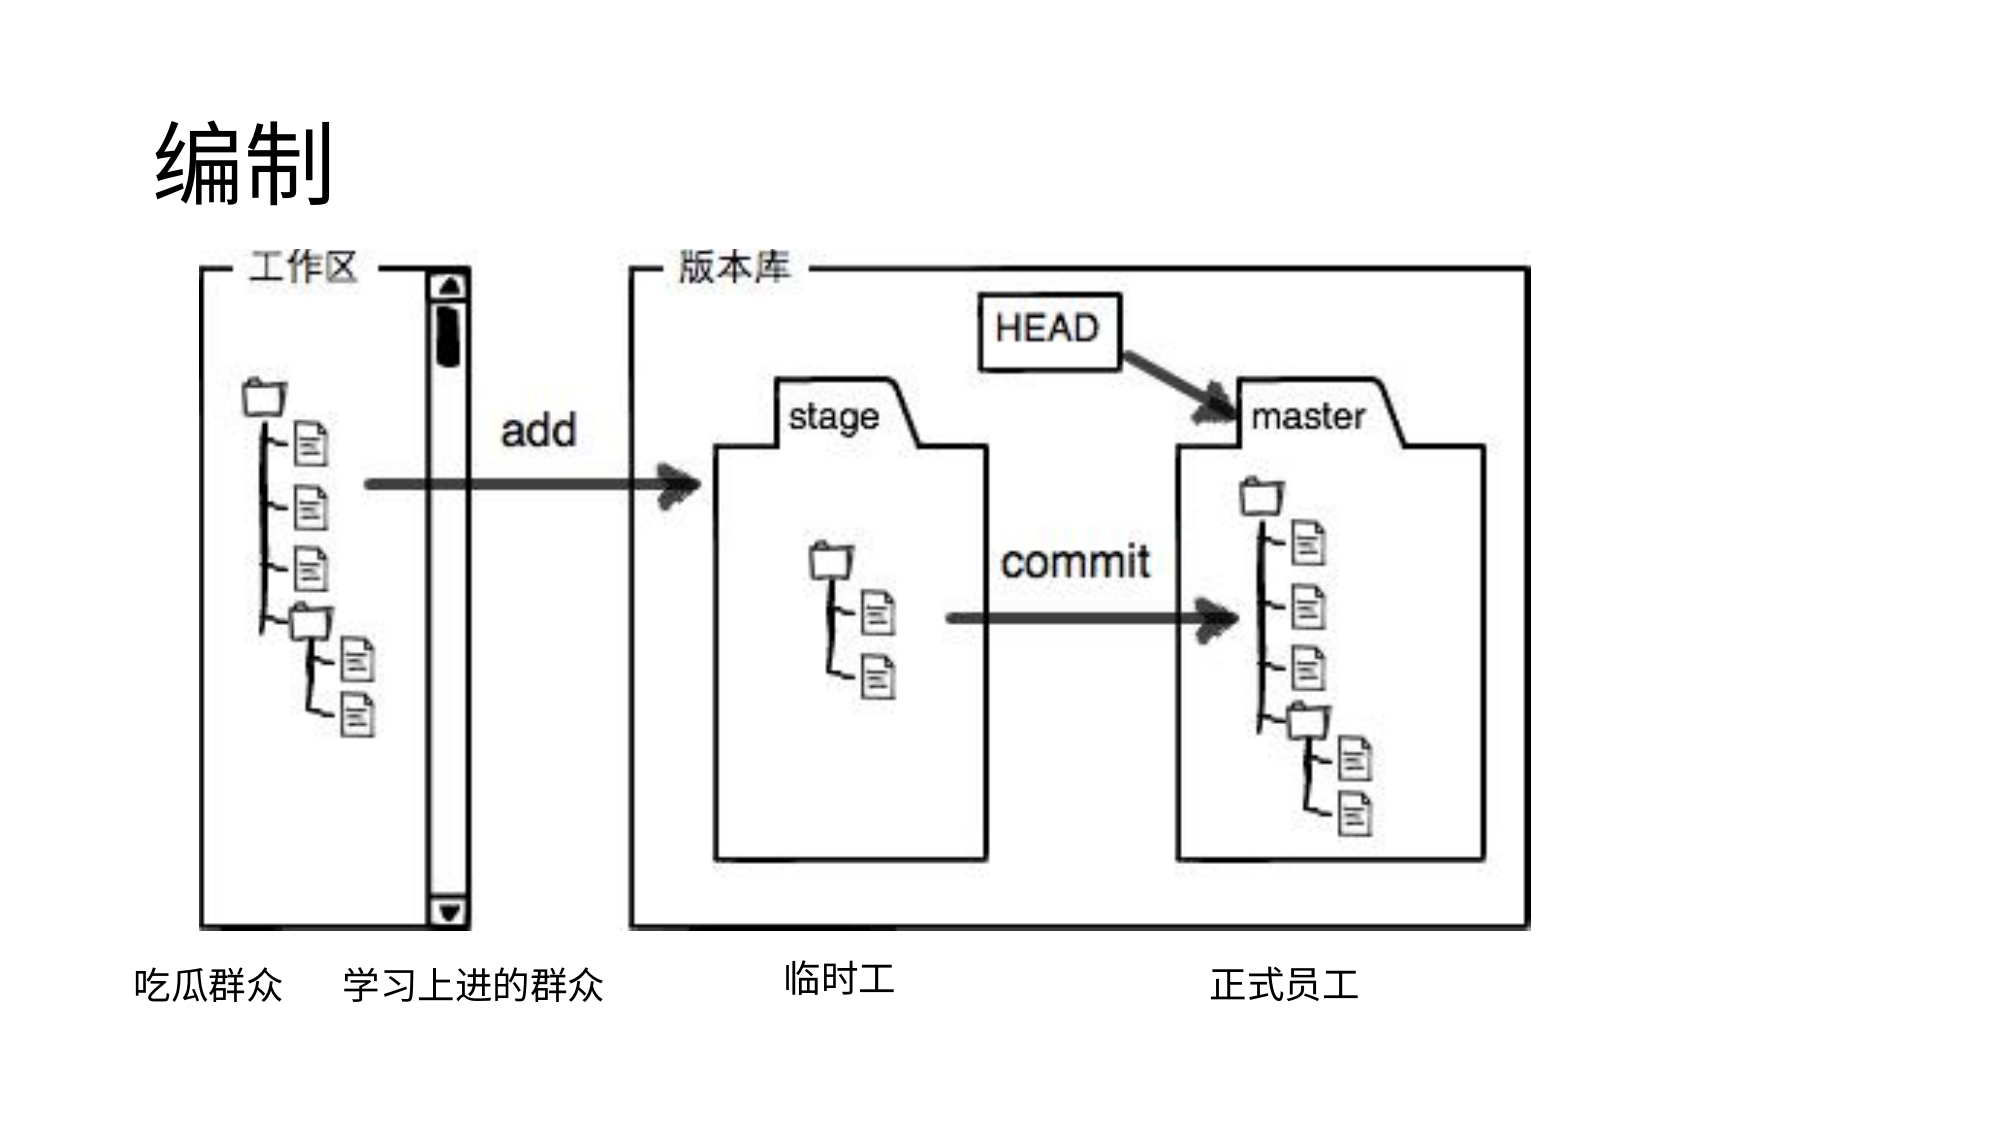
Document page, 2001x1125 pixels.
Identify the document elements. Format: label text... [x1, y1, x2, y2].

text_box 正式员工 [1194, 953, 1404, 1014]
title 编制 [137, 59, 1863, 278]
text_box 吃瓜群众 [118, 954, 299, 1014]
text_box 学习上进的群众 [327, 954, 643, 1015]
text_box 临时工 [769, 947, 990, 1008]
picture [199, 249, 1531, 931]
